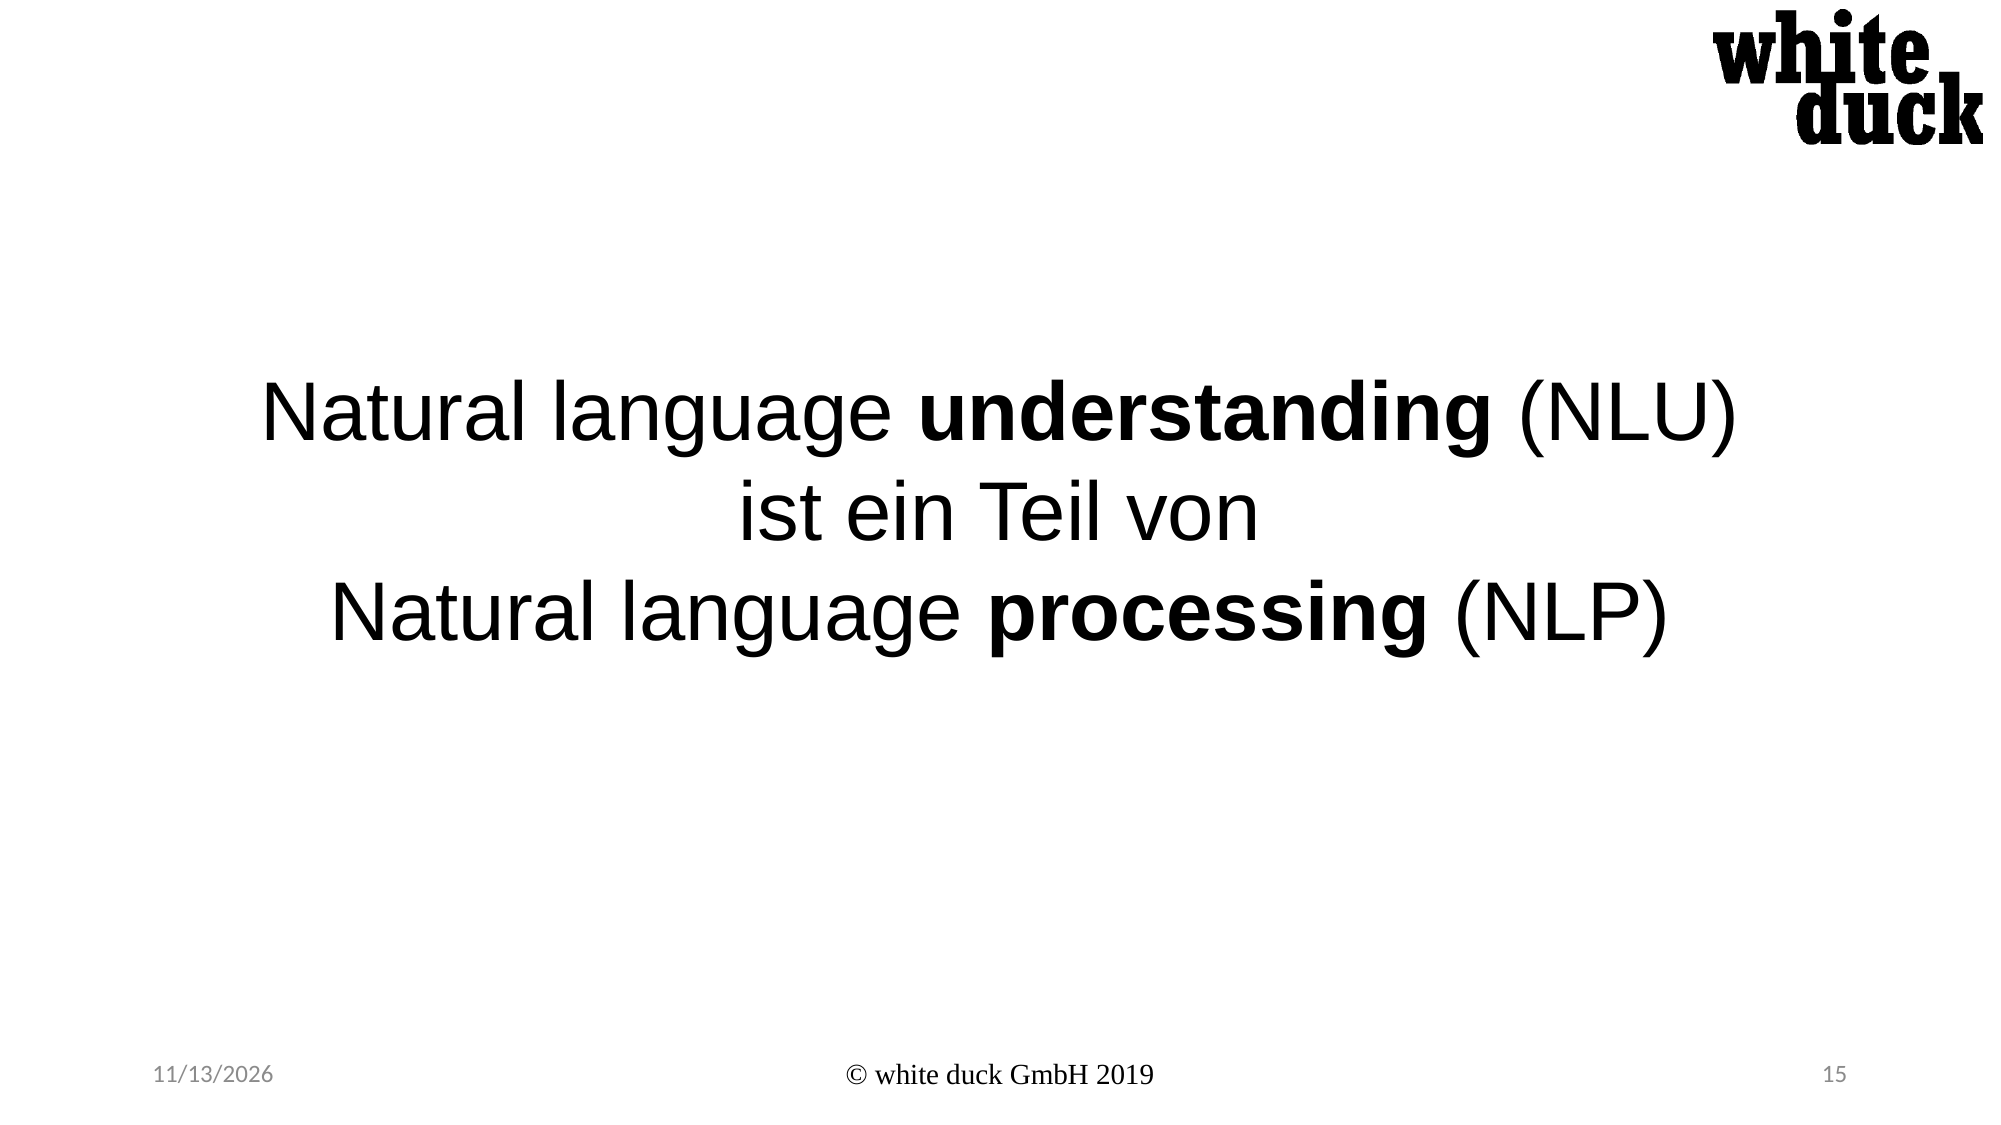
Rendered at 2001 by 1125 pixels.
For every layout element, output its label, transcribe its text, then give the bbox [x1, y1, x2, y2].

text_box Natural language understanding (NLU) ist ein Teil von Natural language processing (NLP) [150, 349, 1850, 591]
picture [1713, 9, 1983, 145]
slide_number 15 [1412, 1042, 1863, 1103]
footer © white duck GmbH 2019 [662, 1042, 1338, 1103]
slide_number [137, 1042, 588, 1103]
